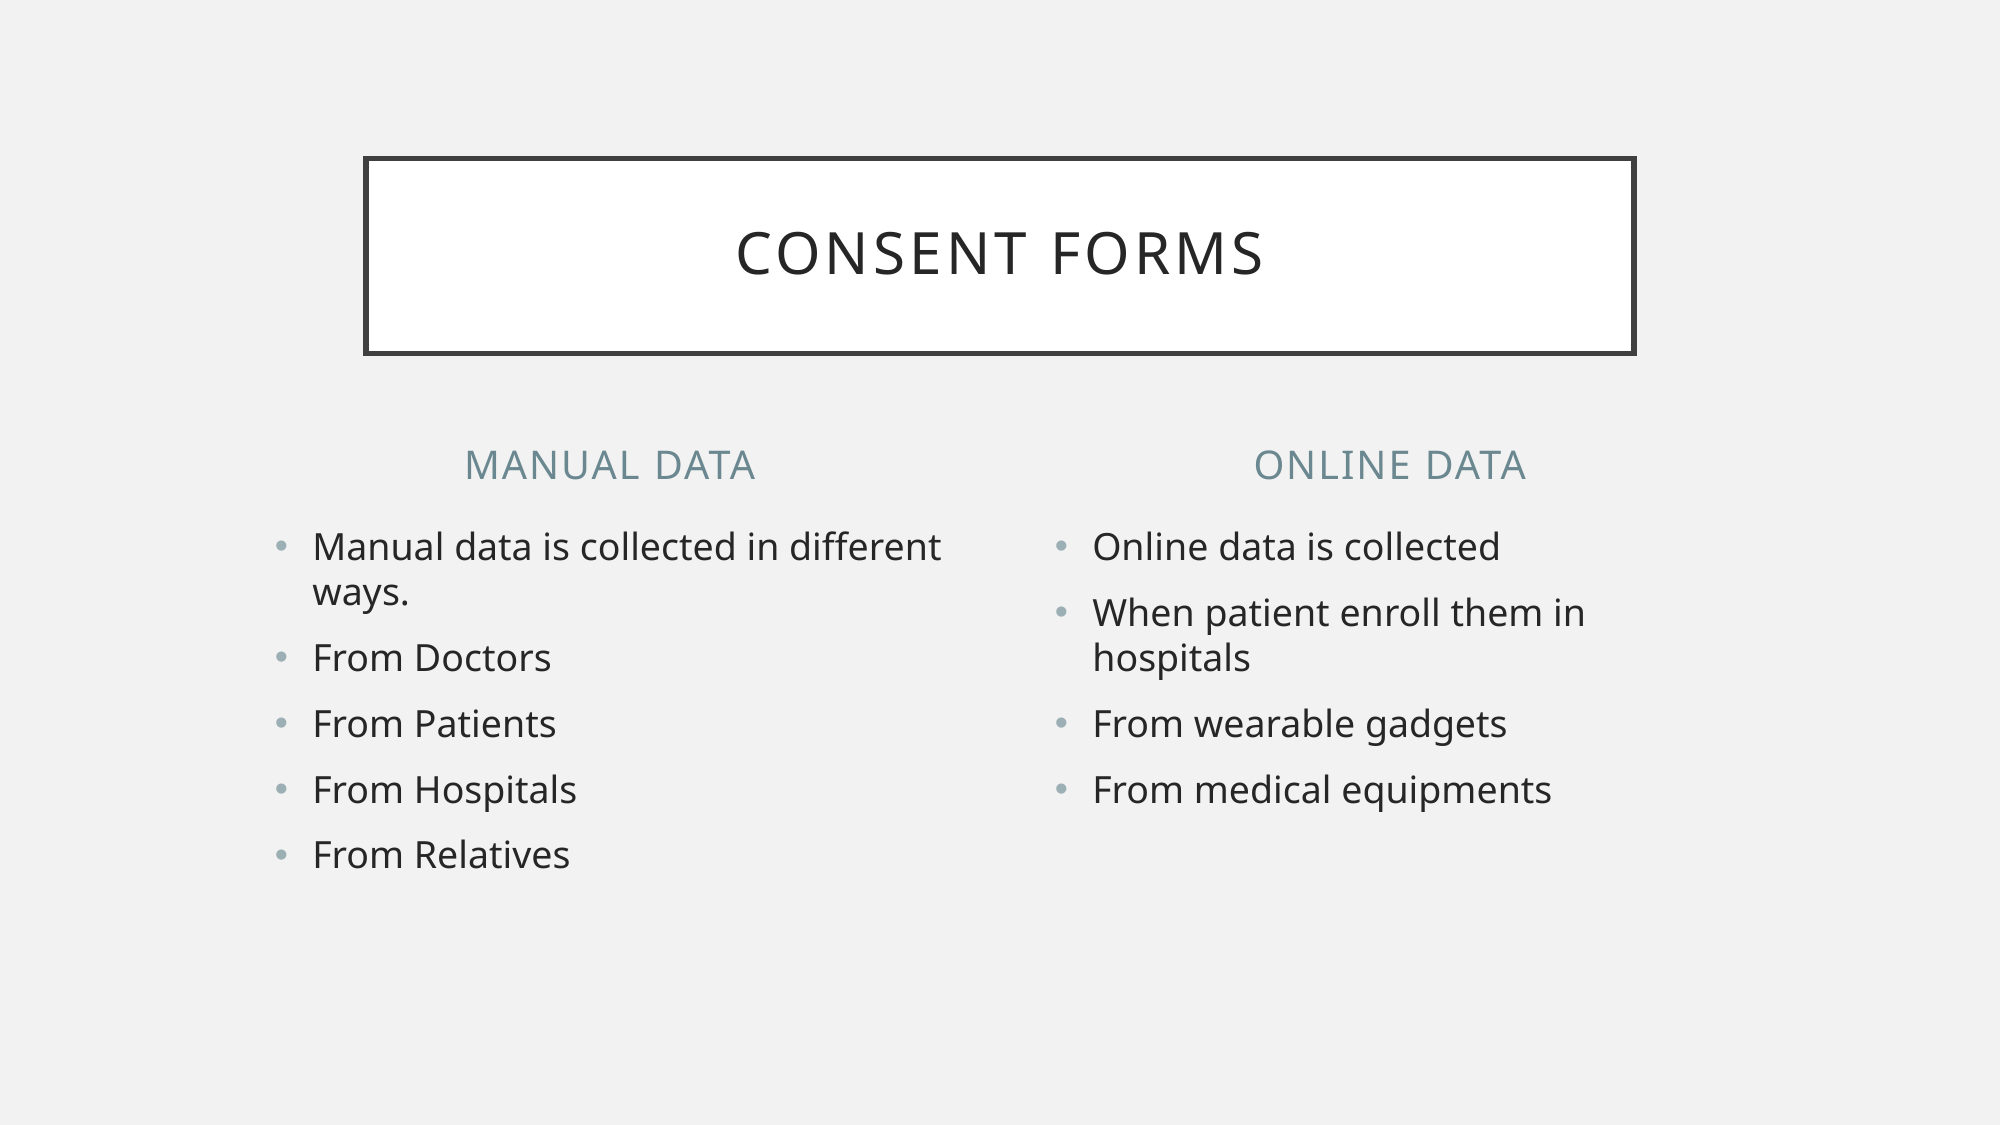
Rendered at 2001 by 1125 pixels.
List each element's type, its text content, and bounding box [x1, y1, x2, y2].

list Online data [1039, 379, 1741, 495]
list Manual data [259, 379, 961, 495]
list Online data is collected When patient enroll them in hospitals From wearable gadgets From medical equipments [1039, 515, 1738, 942]
list Manual data is collected in different ways. From Doctors From Patients From Hospitals From Relatives [259, 515, 961, 942]
title Consent forms [363, 156, 1637, 356]
